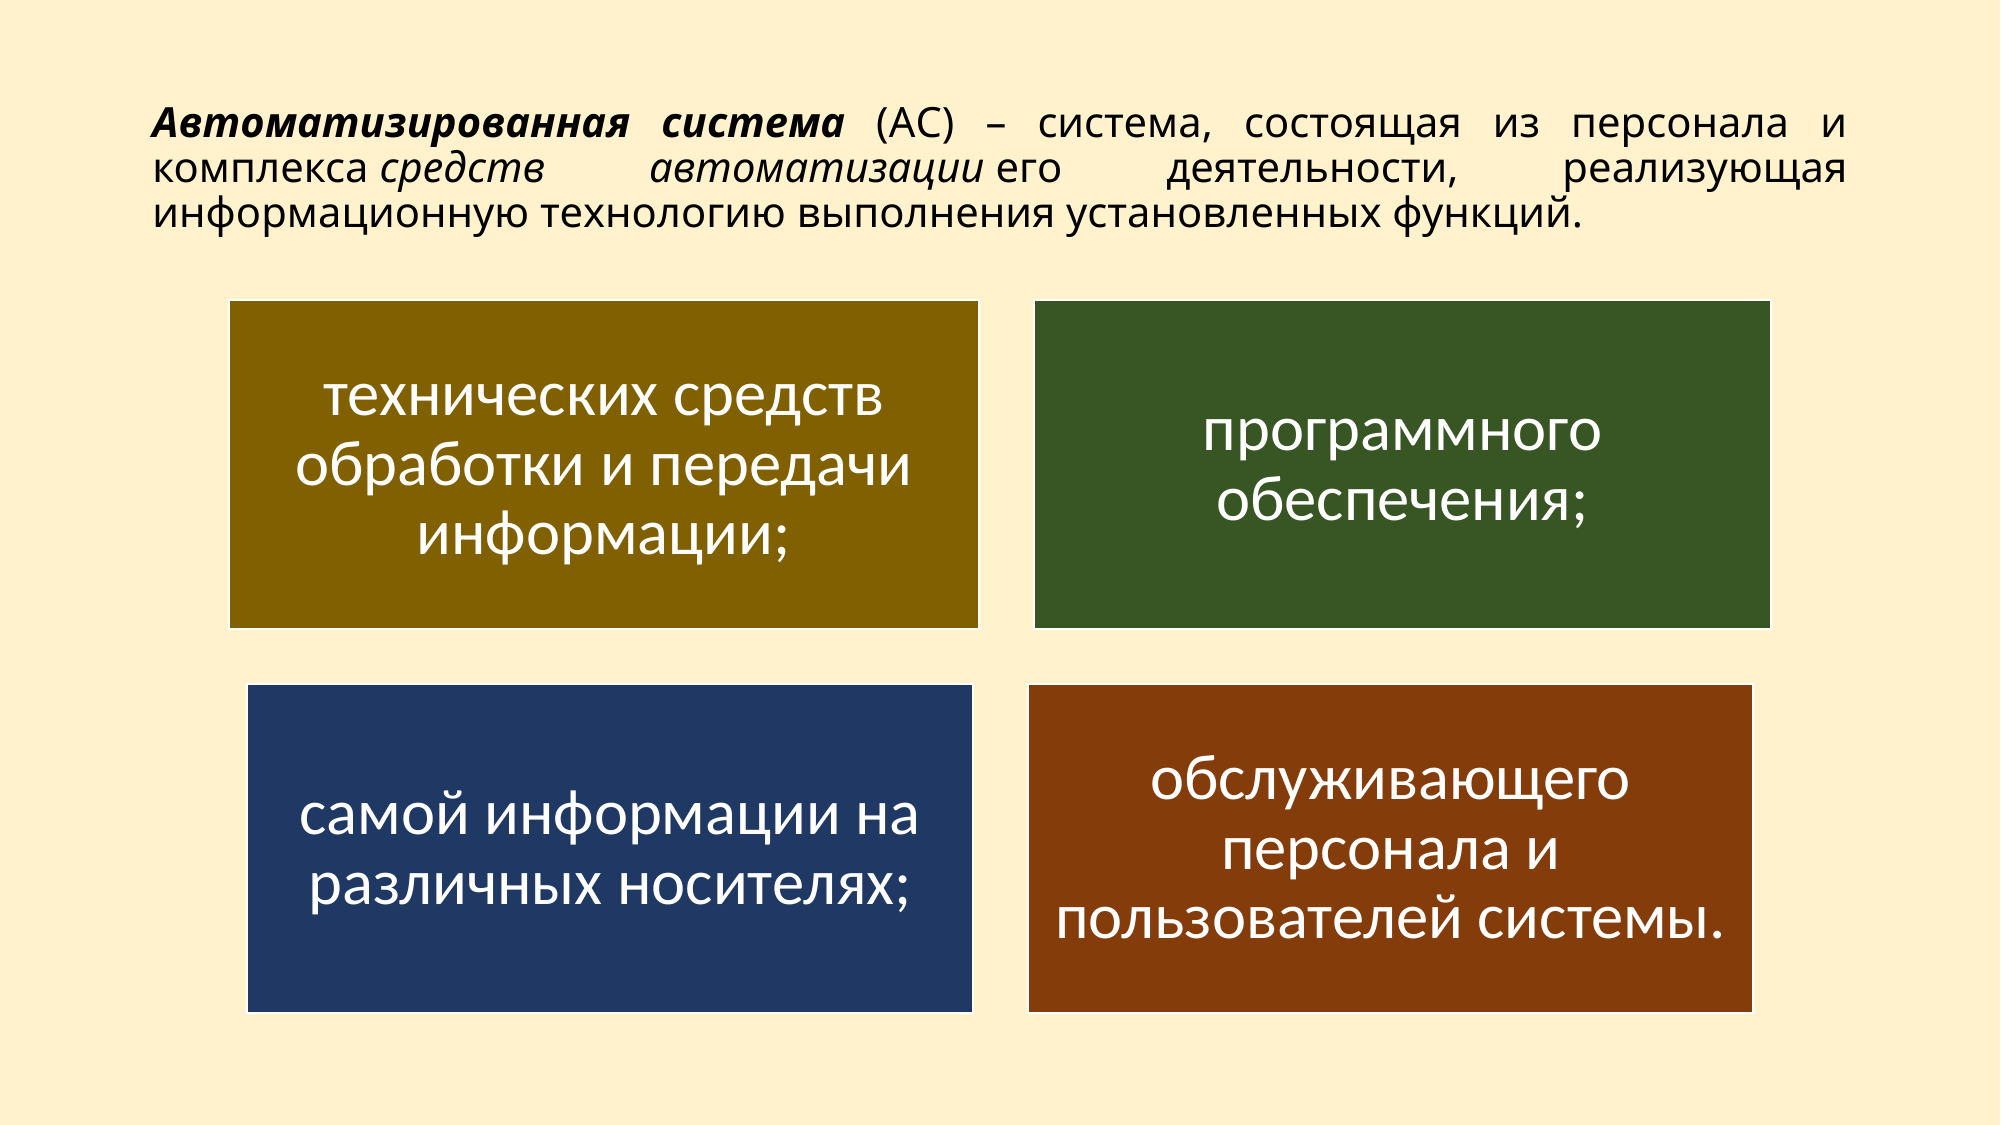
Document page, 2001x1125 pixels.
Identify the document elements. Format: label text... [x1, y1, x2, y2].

title Автоматизированная система (АС) – система, состоящая из персонала и комплекса средств автоматизации его деятельности, реализующая информационную технологию выполнения установленных функций. [137, 59, 1863, 278]
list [137, 299, 1863, 1014]
